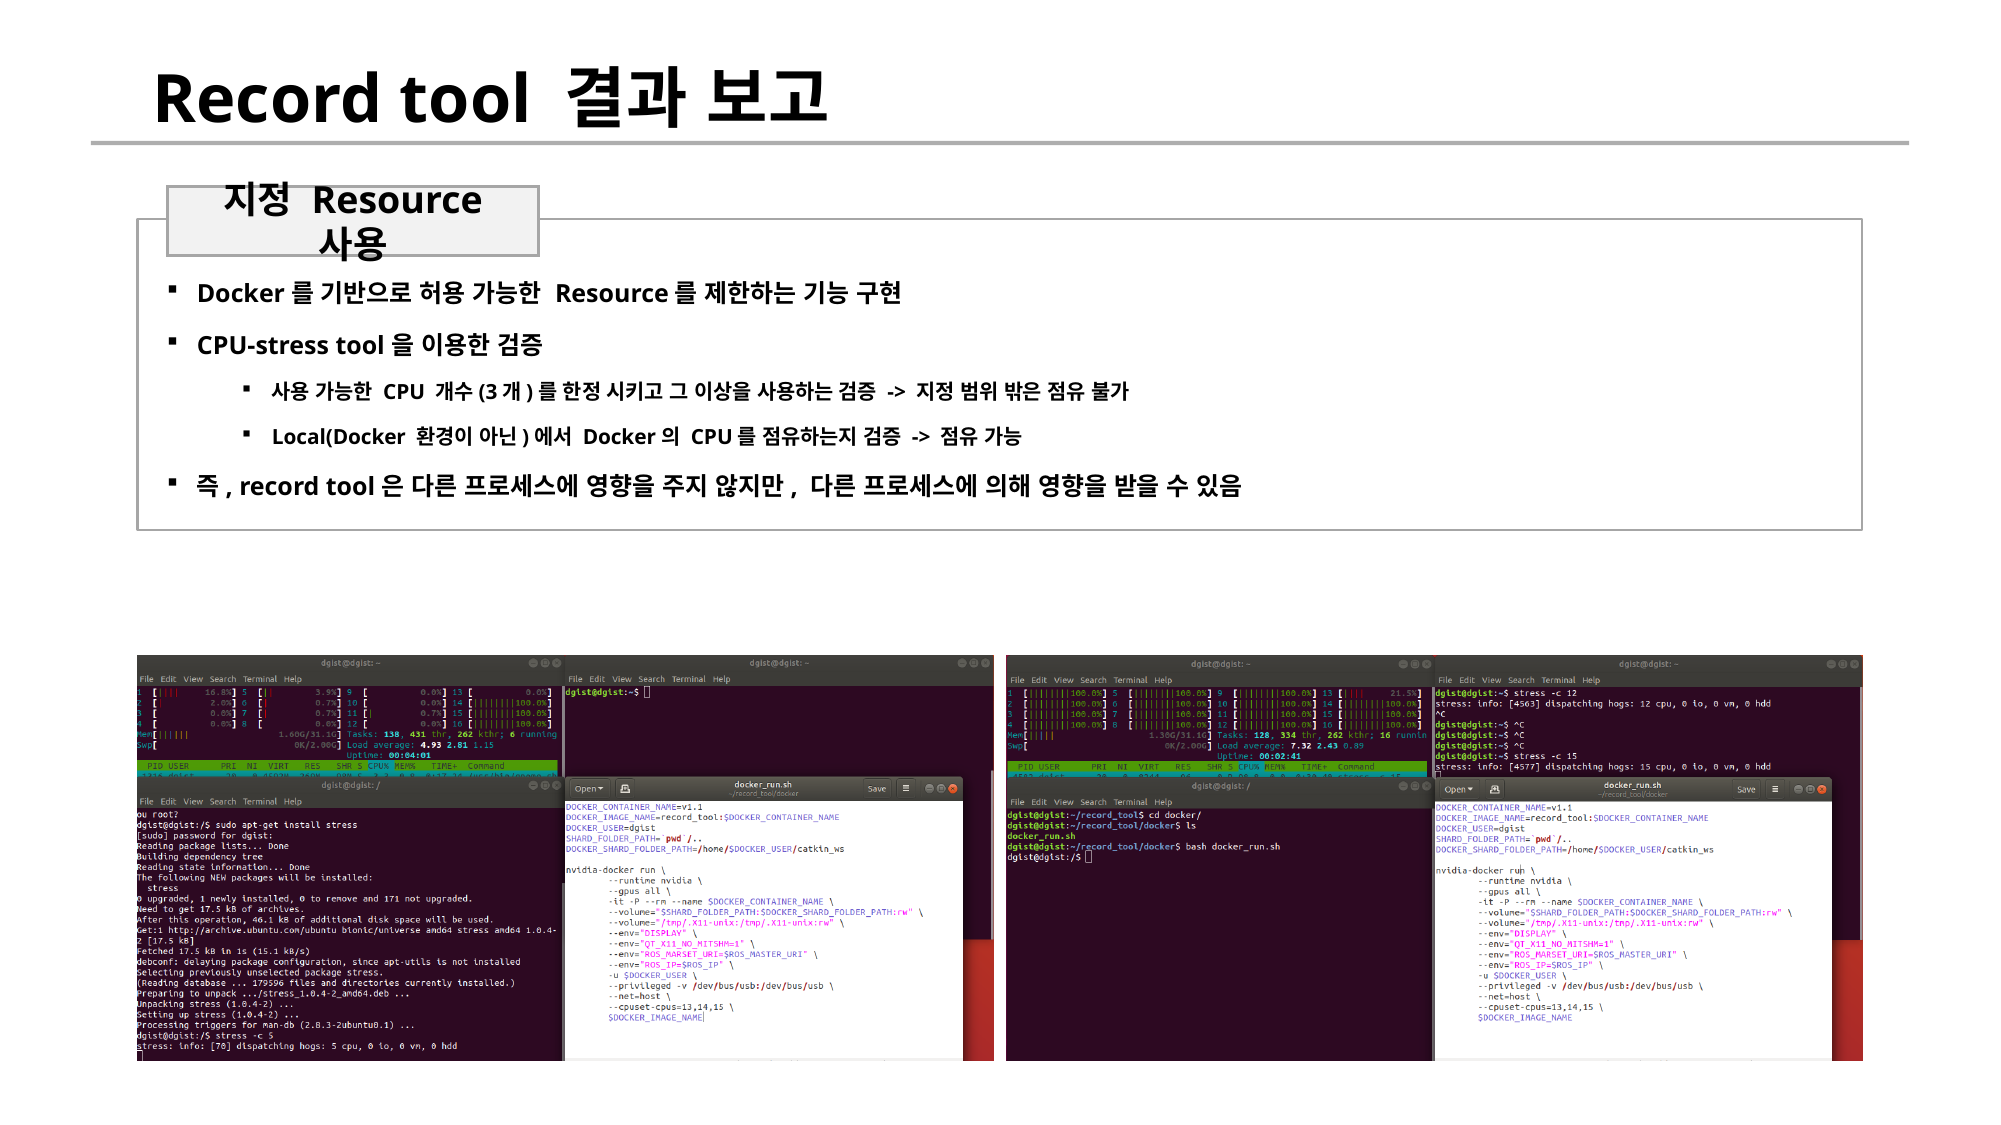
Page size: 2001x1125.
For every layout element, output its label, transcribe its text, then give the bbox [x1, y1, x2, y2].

picture [137, 655, 994, 1061]
text_box 지정 Resource 사용 [167, 186, 540, 256]
title Record tool 결과 보고 [137, 59, 1799, 143]
list Docker를 기반으로 허용 가능한 Resource를 제한하는 기능 구현 CPU-stress tool을 이용한 검증 사용 가능한 CPU 개수(3개)를 한정 시키고 그 이상을 사용하는 검증 -> 지정 범위 밖은 점유 불가 Local(Docker 환경이 아닌)에서 Docker의 CPU를 점유하는지 검증 -> 점유 가능 즉, record tool은 다른 프로세스에 영향을 주지 않지만, 다른 프로세스에 의해 영향을 받을 수 있음 [136, 218, 1863, 531]
picture [1006, 655, 1863, 1061]
